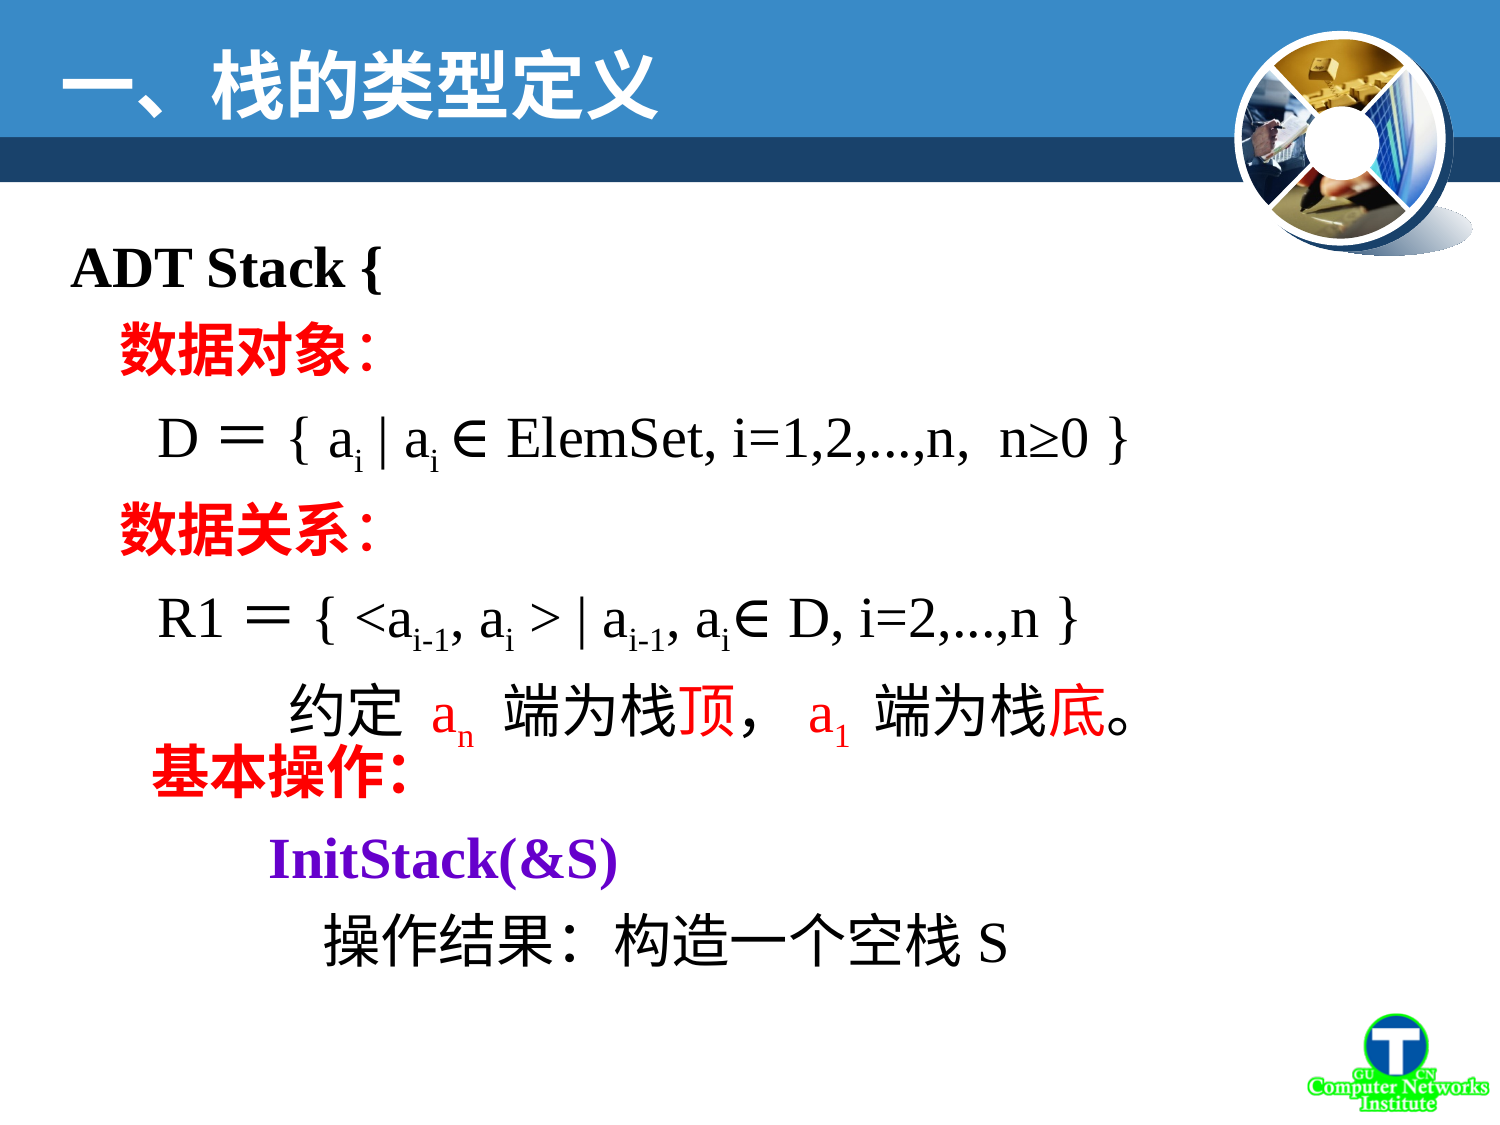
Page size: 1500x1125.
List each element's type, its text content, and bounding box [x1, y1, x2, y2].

picture [1365, 69, 1438, 208]
picture [1305, 1011, 1491, 1115]
text_box ADT Stack { 数据对象： D＝{ ai | ai ∈ElemSet, i=1,2,...,n, n≥0 } 数据关系： R1＝{ <ai-1, ai > | ai-1, ai∈D, i=2,...,n } 约定 an 端为栈顶，a1 端为栈底。 [12, 207, 1206, 762]
picture [1271, 167, 1406, 239]
picture [1274, 39, 1404, 114]
picture [1241, 70, 1315, 205]
text_box 基本操作： [136, 727, 458, 813]
text_box InitStack(&S) 操作结果：构造一个空栈S [253, 798, 1201, 982]
text_box 一、栈的类型定义 [45, 30, 676, 136]
